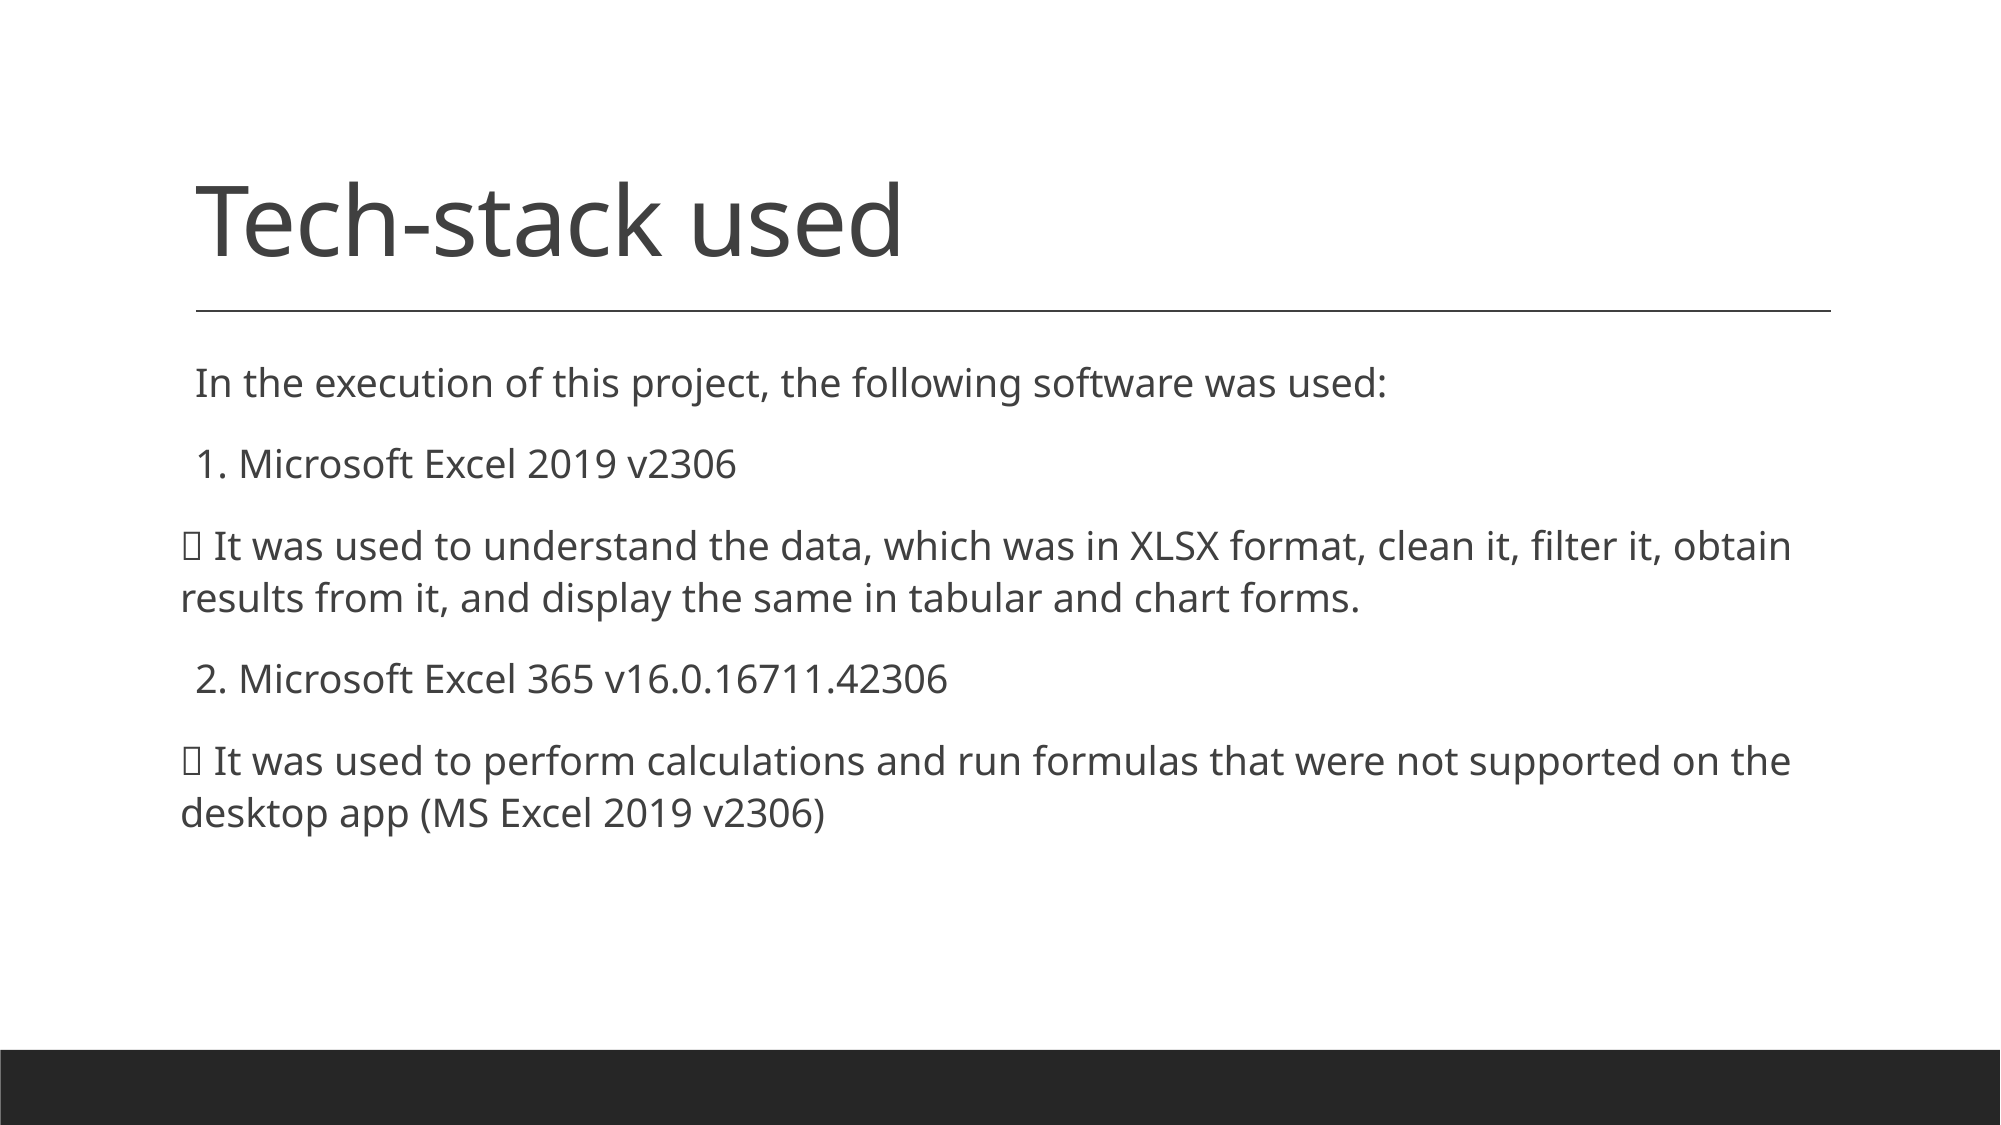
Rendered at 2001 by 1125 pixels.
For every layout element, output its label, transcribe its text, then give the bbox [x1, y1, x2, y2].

title Tech-stack used [180, 47, 1830, 285]
list In the execution of this project, the following software was used: 1. Microsoft Excel 2019 v2306  It was used to understand the data, which was in XLSX format, clean it, filter it, obtain results from it, and display the same in tabular and chart forms. 2. Microsoft Excel 365 v16.0.16711.42306  It was used to perform calculations and run formulas that were not supported on the desktop app (MS Excel 2019 v2306) [180, 345, 1830, 963]
